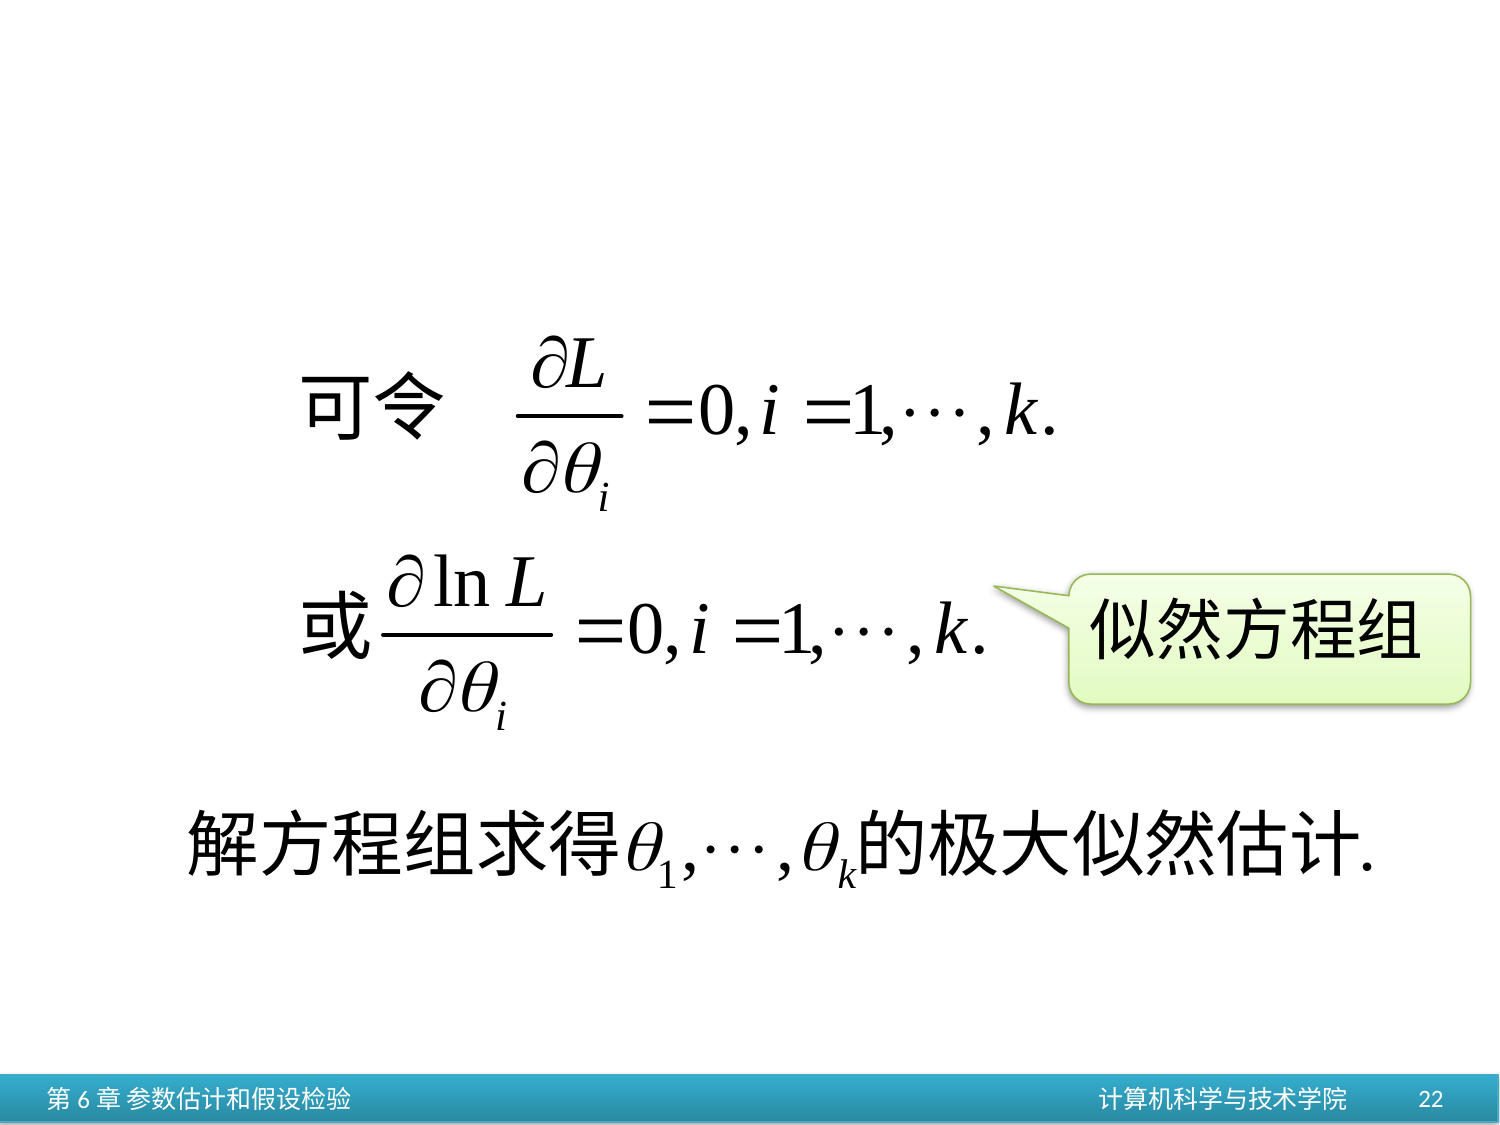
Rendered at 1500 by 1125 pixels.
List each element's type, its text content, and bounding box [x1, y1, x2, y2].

text_box 似然方程组 [1074, 573, 1472, 705]
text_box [176, 798, 1382, 907]
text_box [288, 314, 1070, 748]
